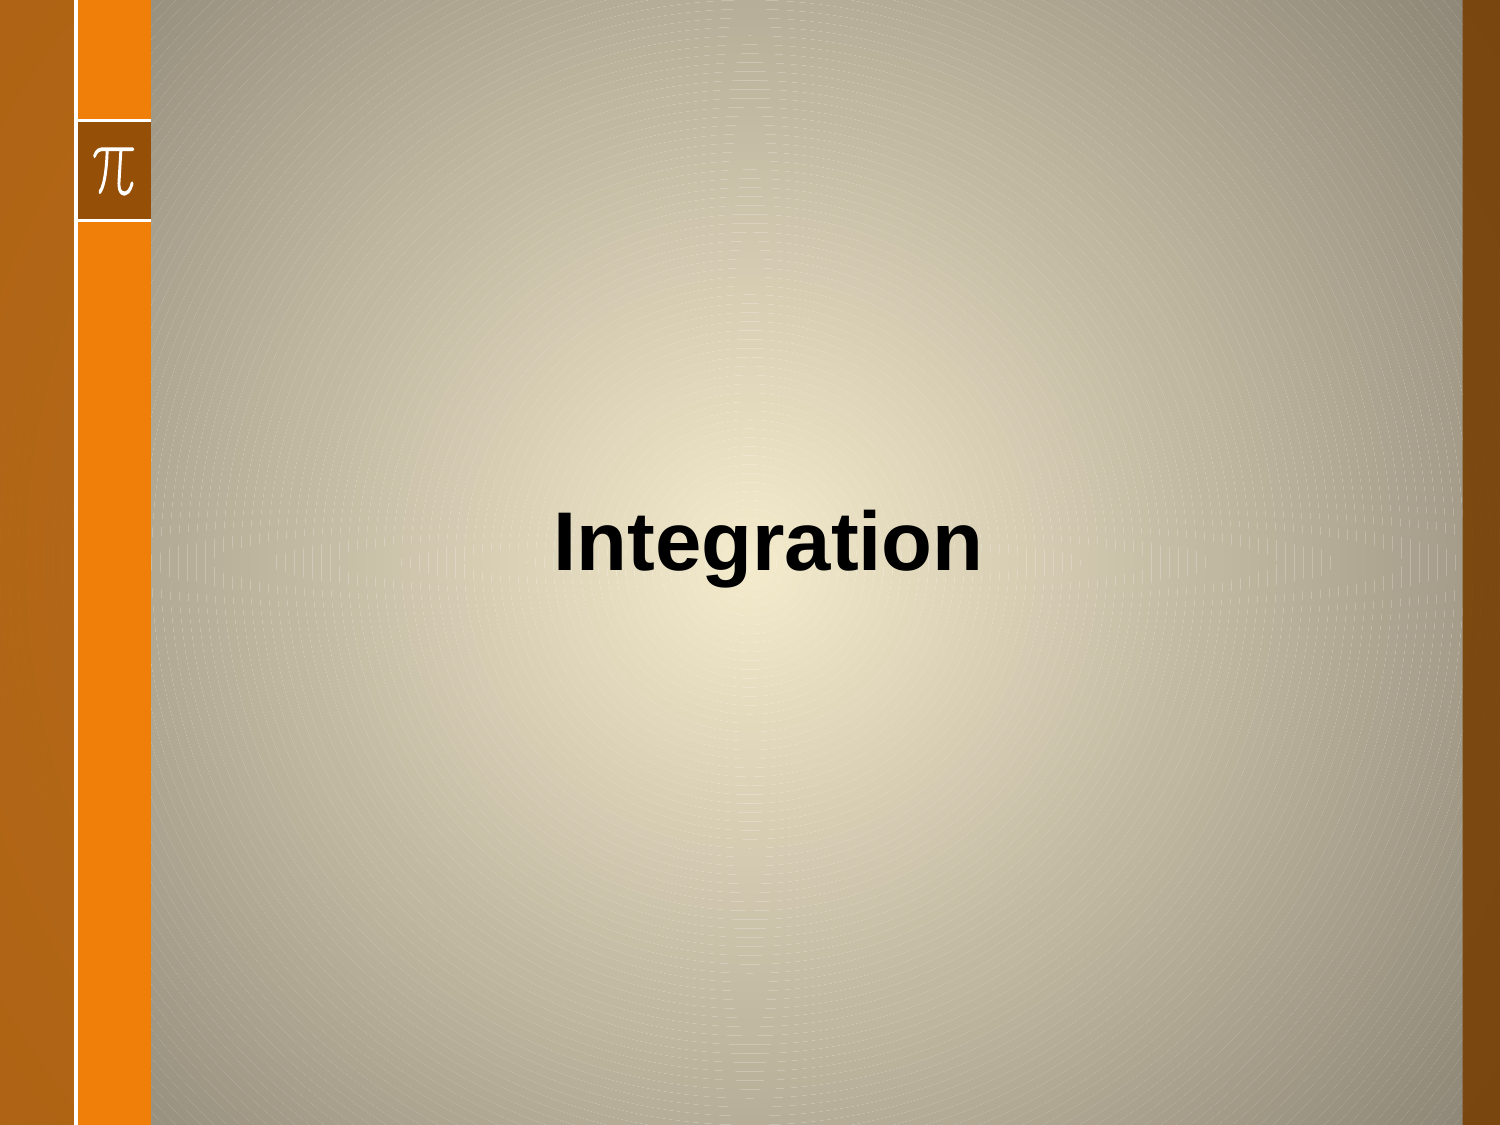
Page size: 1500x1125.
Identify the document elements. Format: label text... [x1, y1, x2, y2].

text_box Integration [131, 479, 1407, 630]
